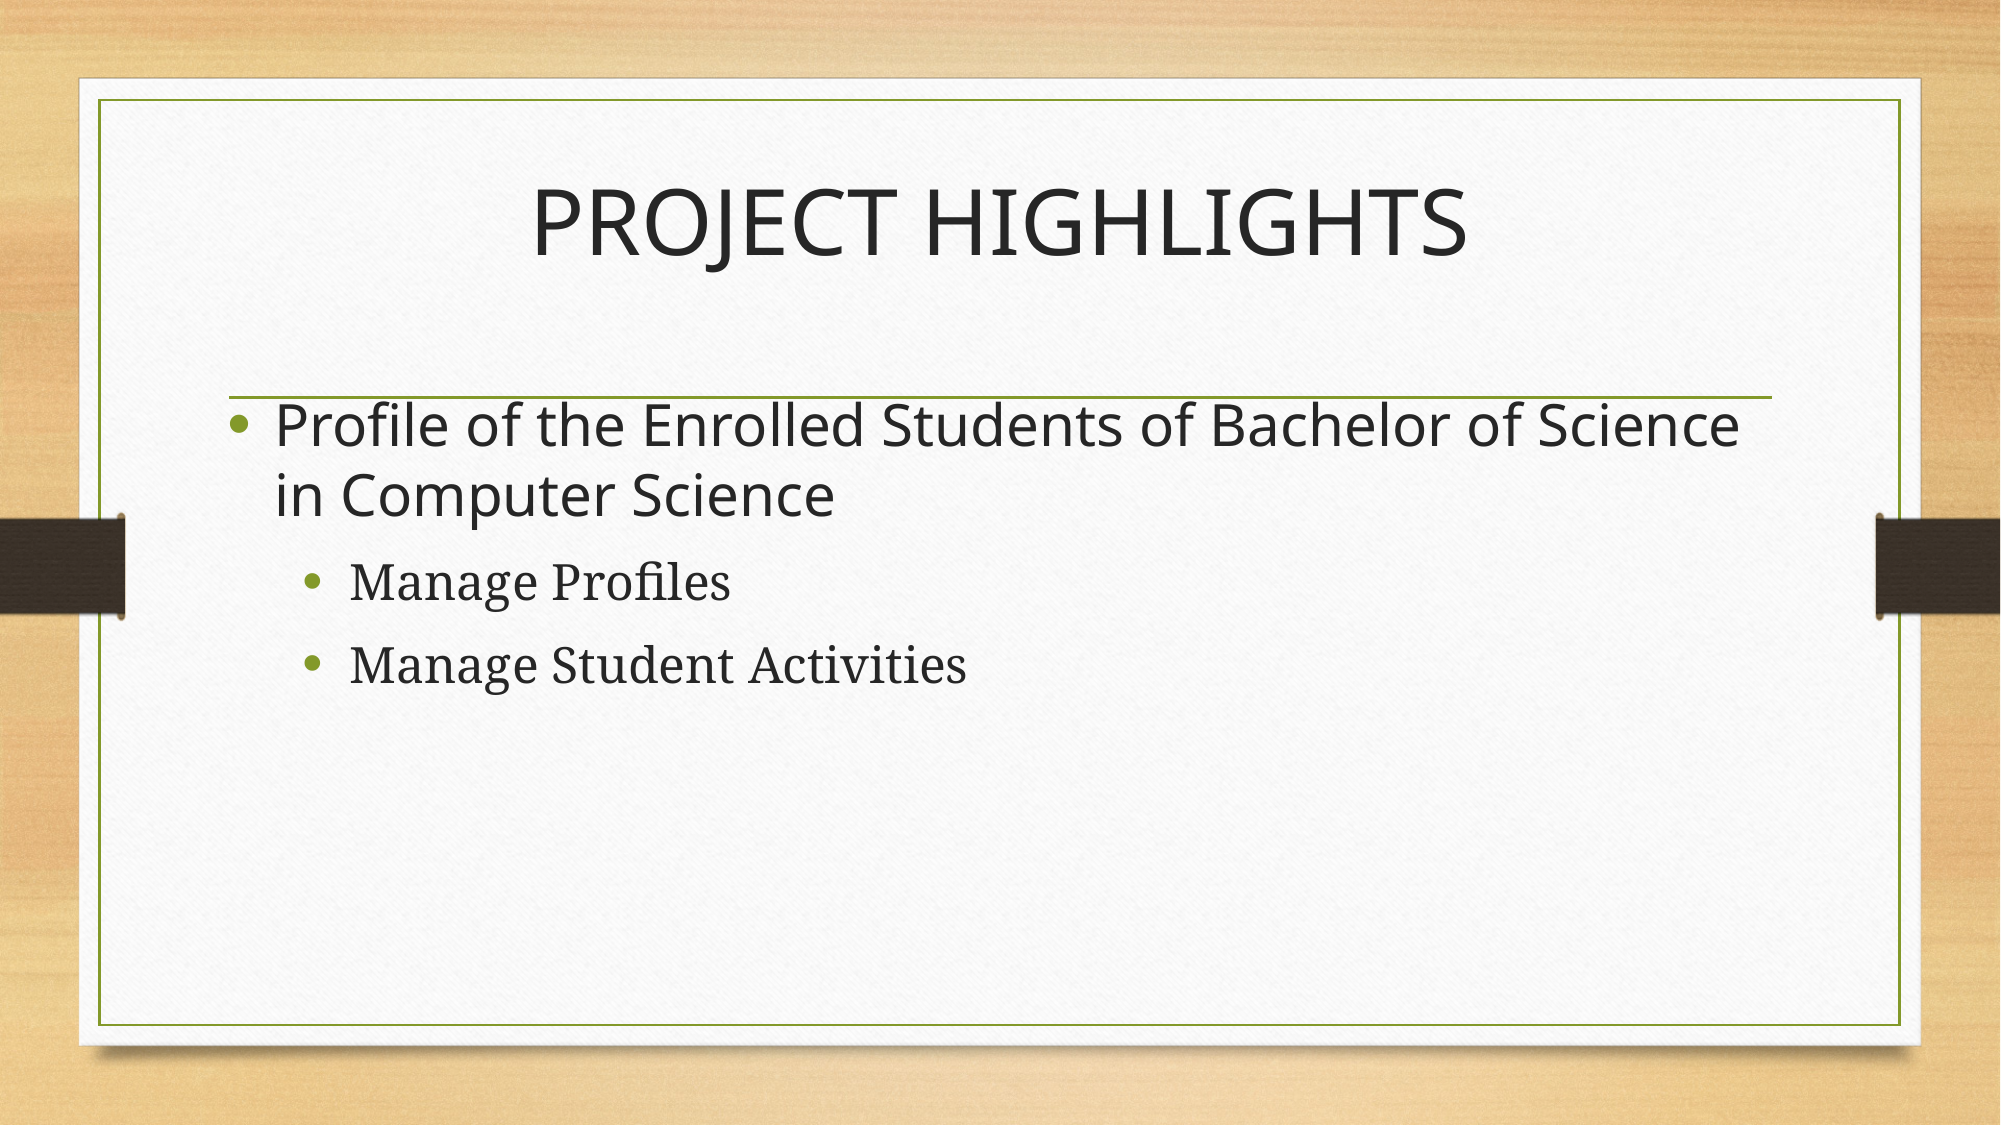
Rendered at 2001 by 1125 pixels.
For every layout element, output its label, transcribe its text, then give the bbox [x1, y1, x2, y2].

list Profile of the Enrolled Students of Bachelor of Science in Computer Science Manage Profiles Manage Student Activities [212, 380, 1788, 1049]
title PROJECT HIGHLIGHTS [212, 112, 1788, 327]
picture [0, 0, 2001, 1125]
